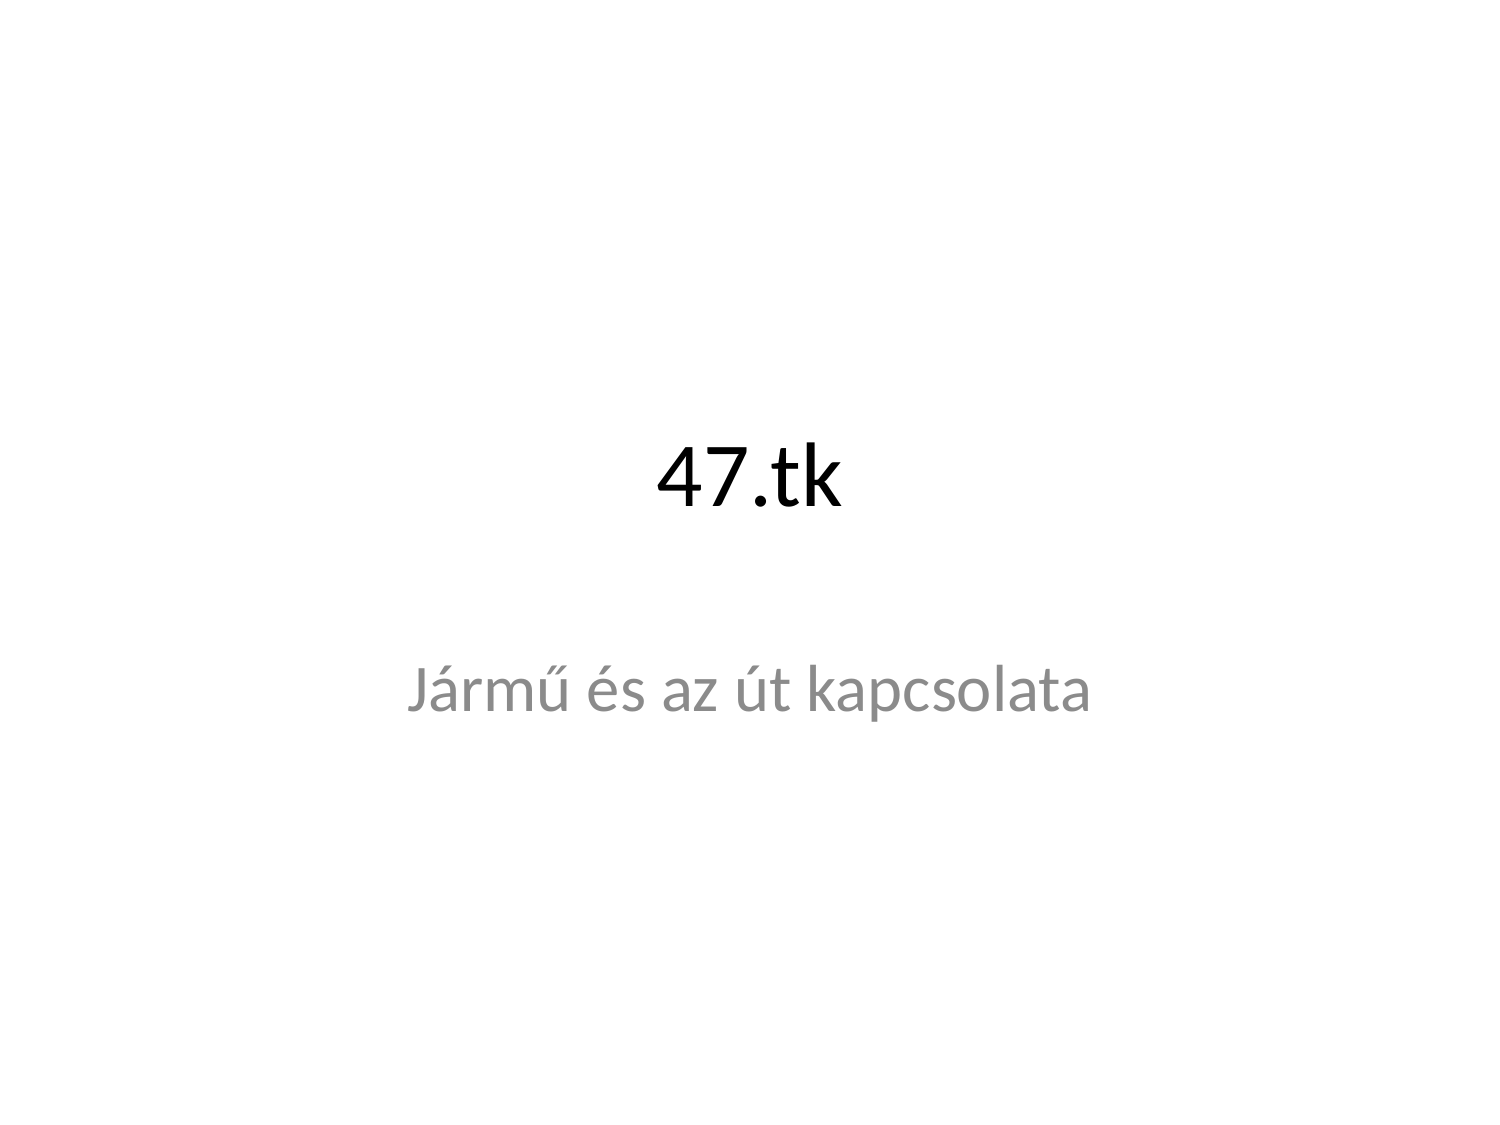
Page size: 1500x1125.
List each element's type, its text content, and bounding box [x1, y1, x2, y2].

title 47.tk [112, 349, 1388, 591]
subtitle Jármű és az út kapcsolata [225, 637, 1275, 925]
